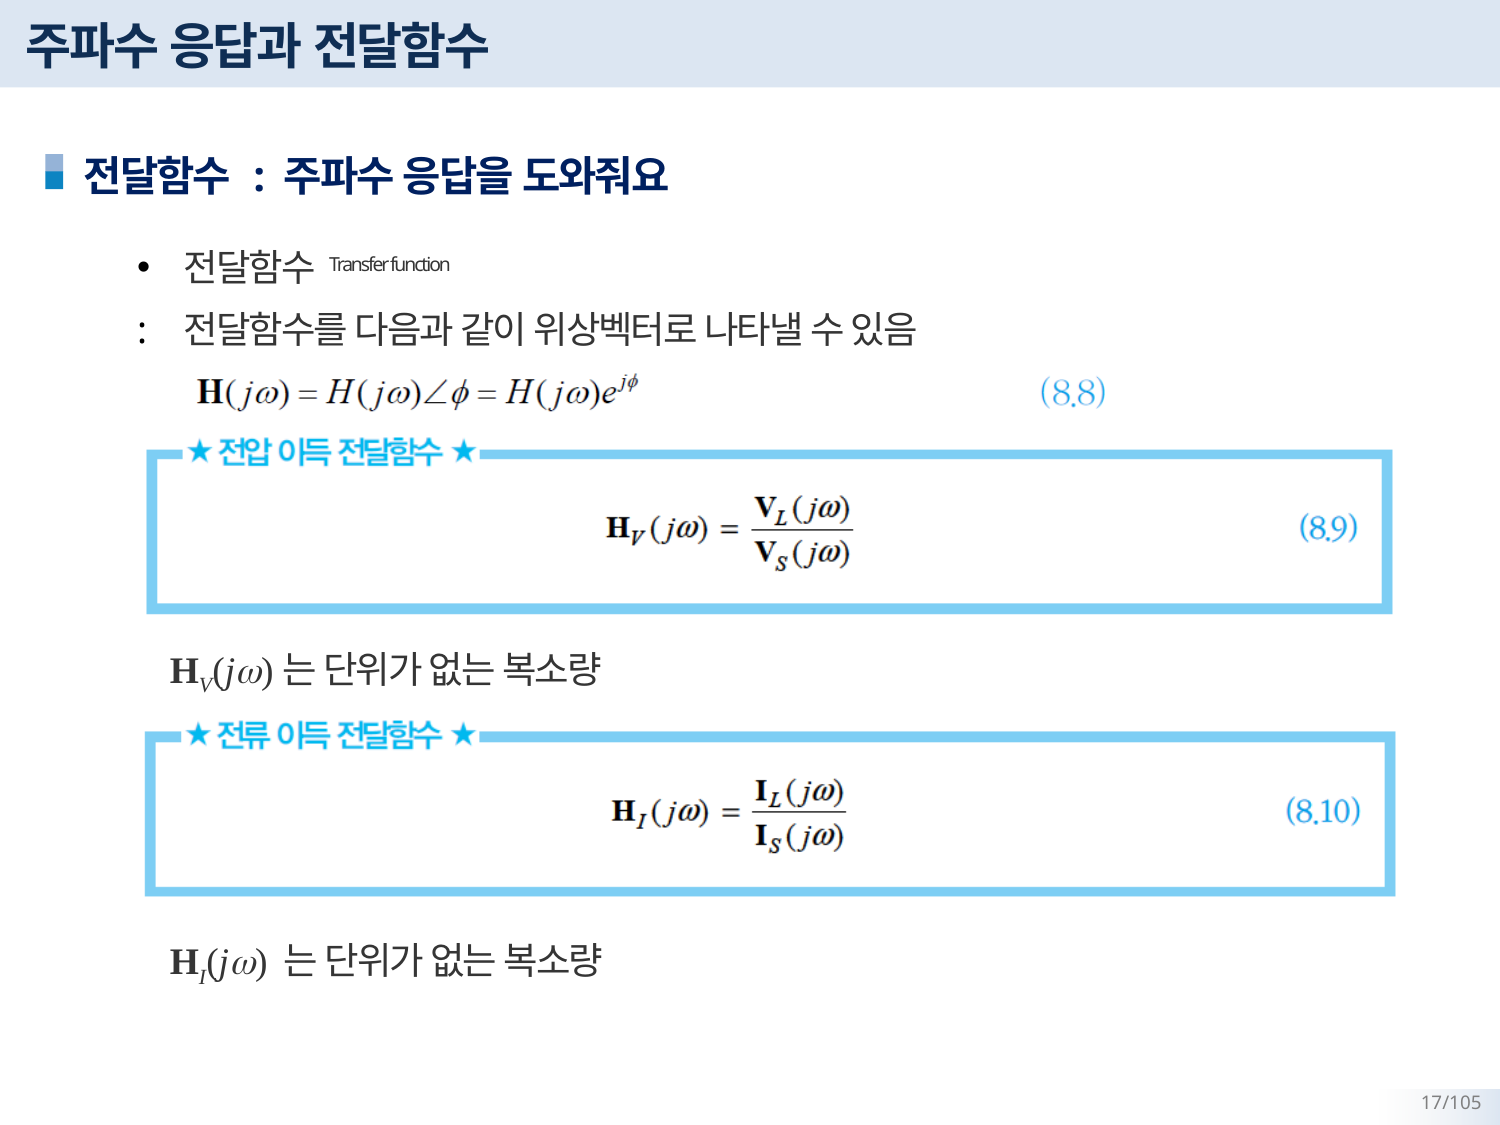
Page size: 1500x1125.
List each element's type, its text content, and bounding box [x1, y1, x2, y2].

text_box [45, 136, 1450, 204]
title 주파수 응답과 전달함수 [10, 5, 1288, 84]
picture [137, 714, 1401, 902]
text_box 전달함수 Transfer function 전달함수를 다음과 같이 위상벡터로 나타낼 수 있음 HV(jw)는 단위가 없는 복소량 HI(jw) 는 단위가 없는 복소량 [122, 232, 1436, 996]
picture [194, 369, 1105, 418]
picture [144, 435, 1398, 617]
